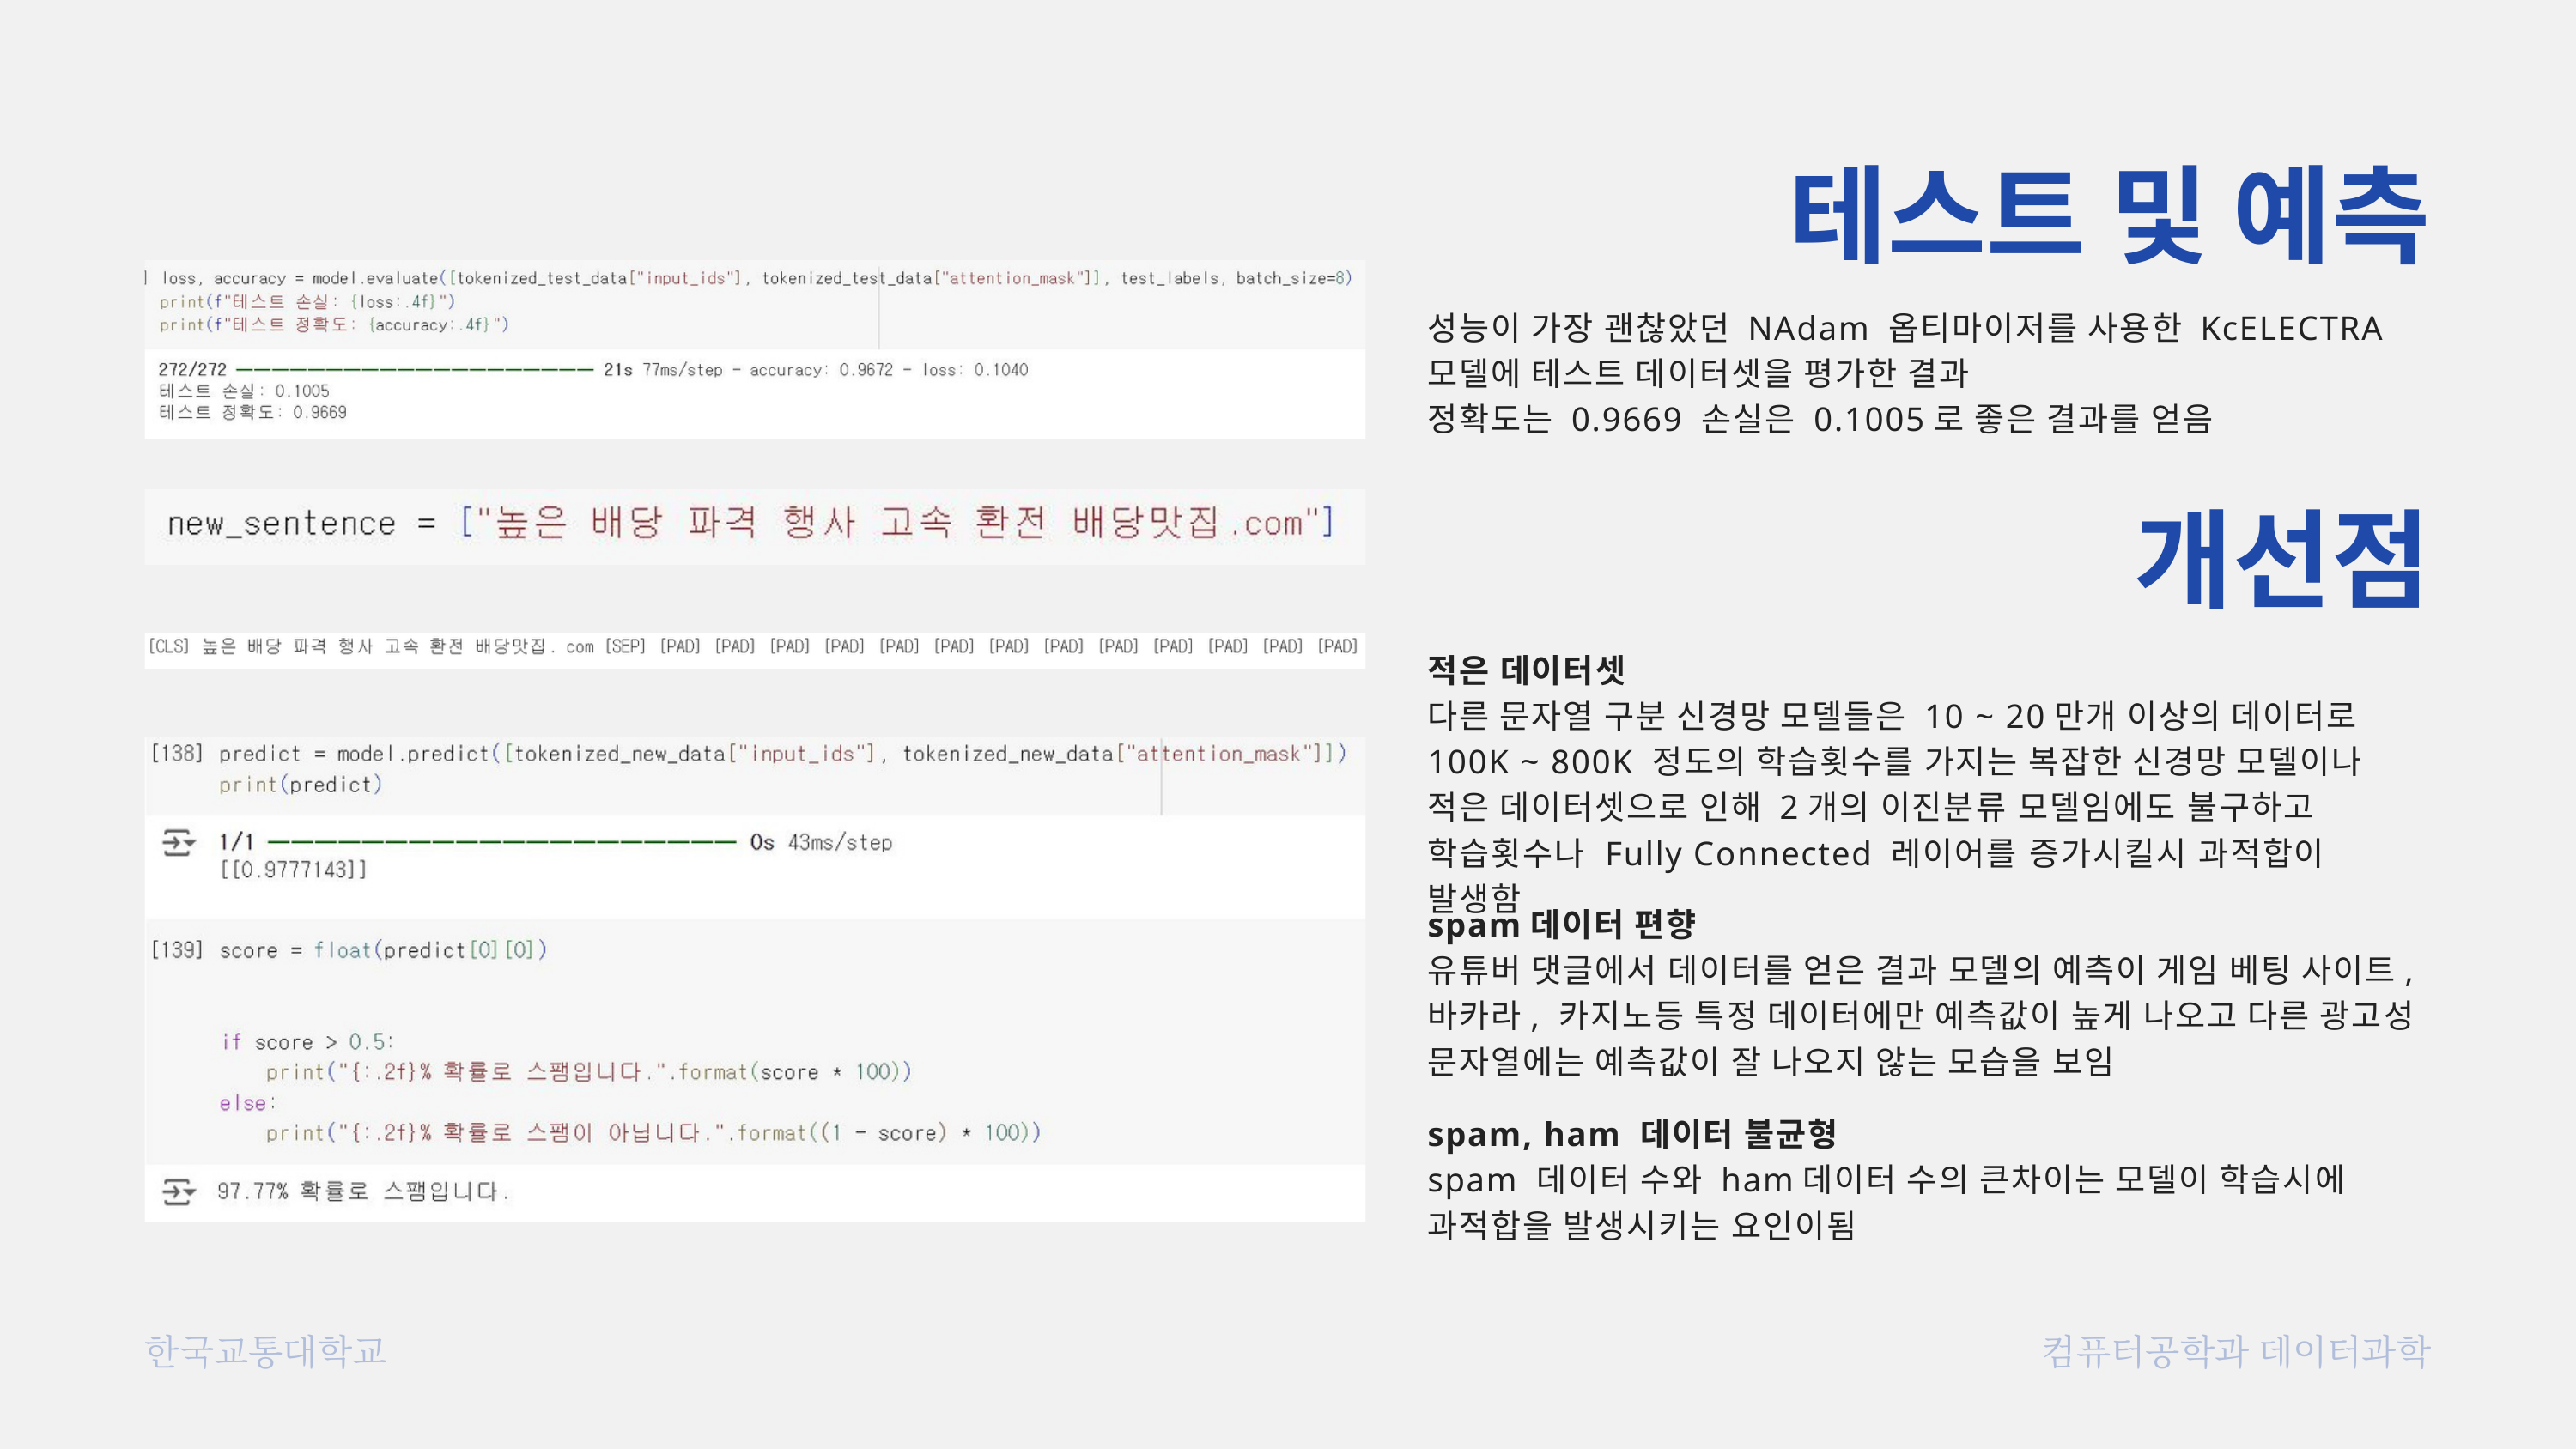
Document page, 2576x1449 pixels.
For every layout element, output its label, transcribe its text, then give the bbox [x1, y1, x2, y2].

text_box [144, 489, 1366, 565]
text_box 적은 데이터셋 다른 문자열 구분 신경망 모델들은 10 ~ 20만개 이상의 데이터로 100K ~ 800K 정도의 학습횟수를 가지는 복잡한 신경망 모델이나 적은 데이터셋으로 인해 2개의 이진분류 모델임에도 불구하고 학습횟수나 Fully Connected 레이어를 증가시킬시 과적합이 발생함 [1427, 643, 2431, 897]
text_box 테스트 및 예측 [1489, 126, 2431, 277]
text_box [144, 633, 1366, 669]
text_box spam데이터 편향 유튜버 댓글에서 데이터를 얻은 결과 모델의 예측이 게임 베팅 사이트, 바카라, 카지노등 특정 데이터에만 예측값이 높게 나오고 다른 광고성 문자열에는 예측값이 잘 나오지 않는 모습을 보임 [1427, 897, 2431, 1081]
text_box [144, 260, 1366, 439]
text_box 한국교통대학교 [144, 1322, 688, 1373]
text_box 성능이 가장 괜찮았던 NAdam 옵티마이저를 사용한 KcELECTRA 모델에 테스트 데이터셋을 평가한 결과 정확도는 0.9669 손실은 0.1005로 좋은 결과를 얻음 [1427, 300, 2431, 439]
text_box 컴퓨터공학과 데이터과학 [1574, 1322, 2432, 1373]
text_box [144, 737, 1366, 1222]
text_box 개선점 [1488, 470, 2431, 621]
text_box spam, ham 데이터 불균형 spam 데이터 수와 ham데이터 수의 큰차이는 모델이 학습시에 과적합을 발생시키는 요인이됨 [1427, 1107, 2432, 1245]
